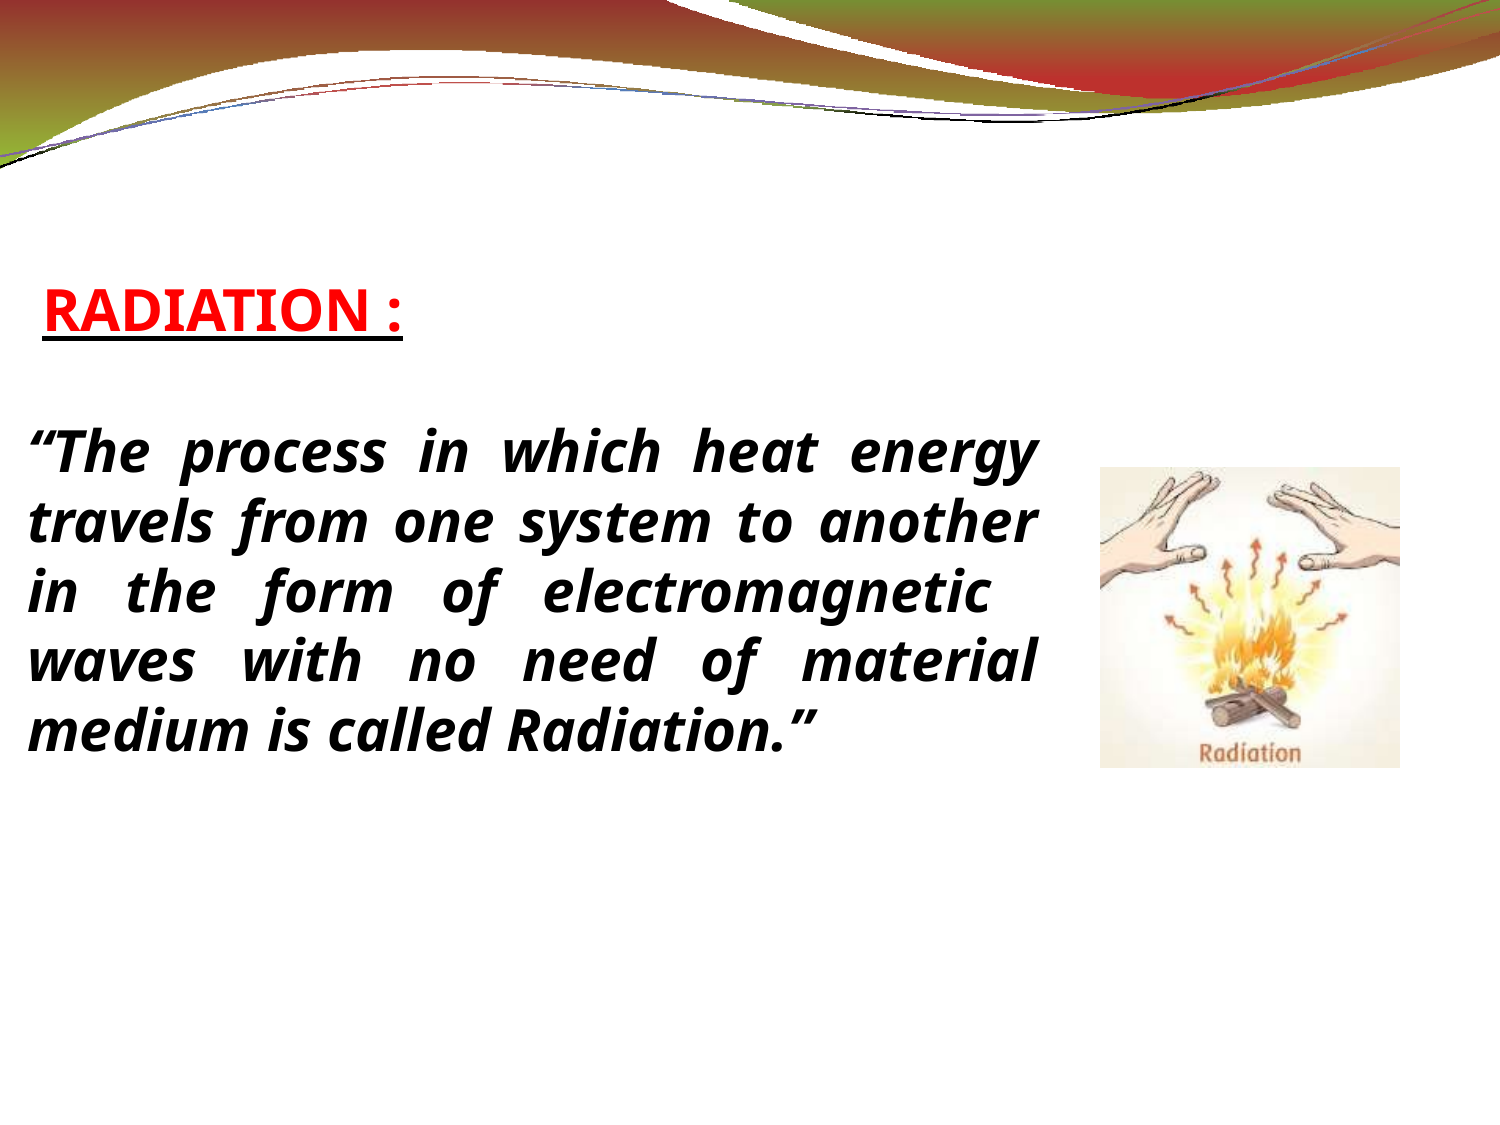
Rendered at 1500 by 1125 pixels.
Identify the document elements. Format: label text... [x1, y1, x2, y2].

title RADIATION [0, 177, 380, 370]
picture [1099, 467, 1401, 769]
text_box RADIATION : “The process in which heat energy travels from one system to another in the form of electromagnetic waves with no need of material medium is called Radiation.” [24, 271, 1038, 763]
picture [0, 0, 1500, 169]
